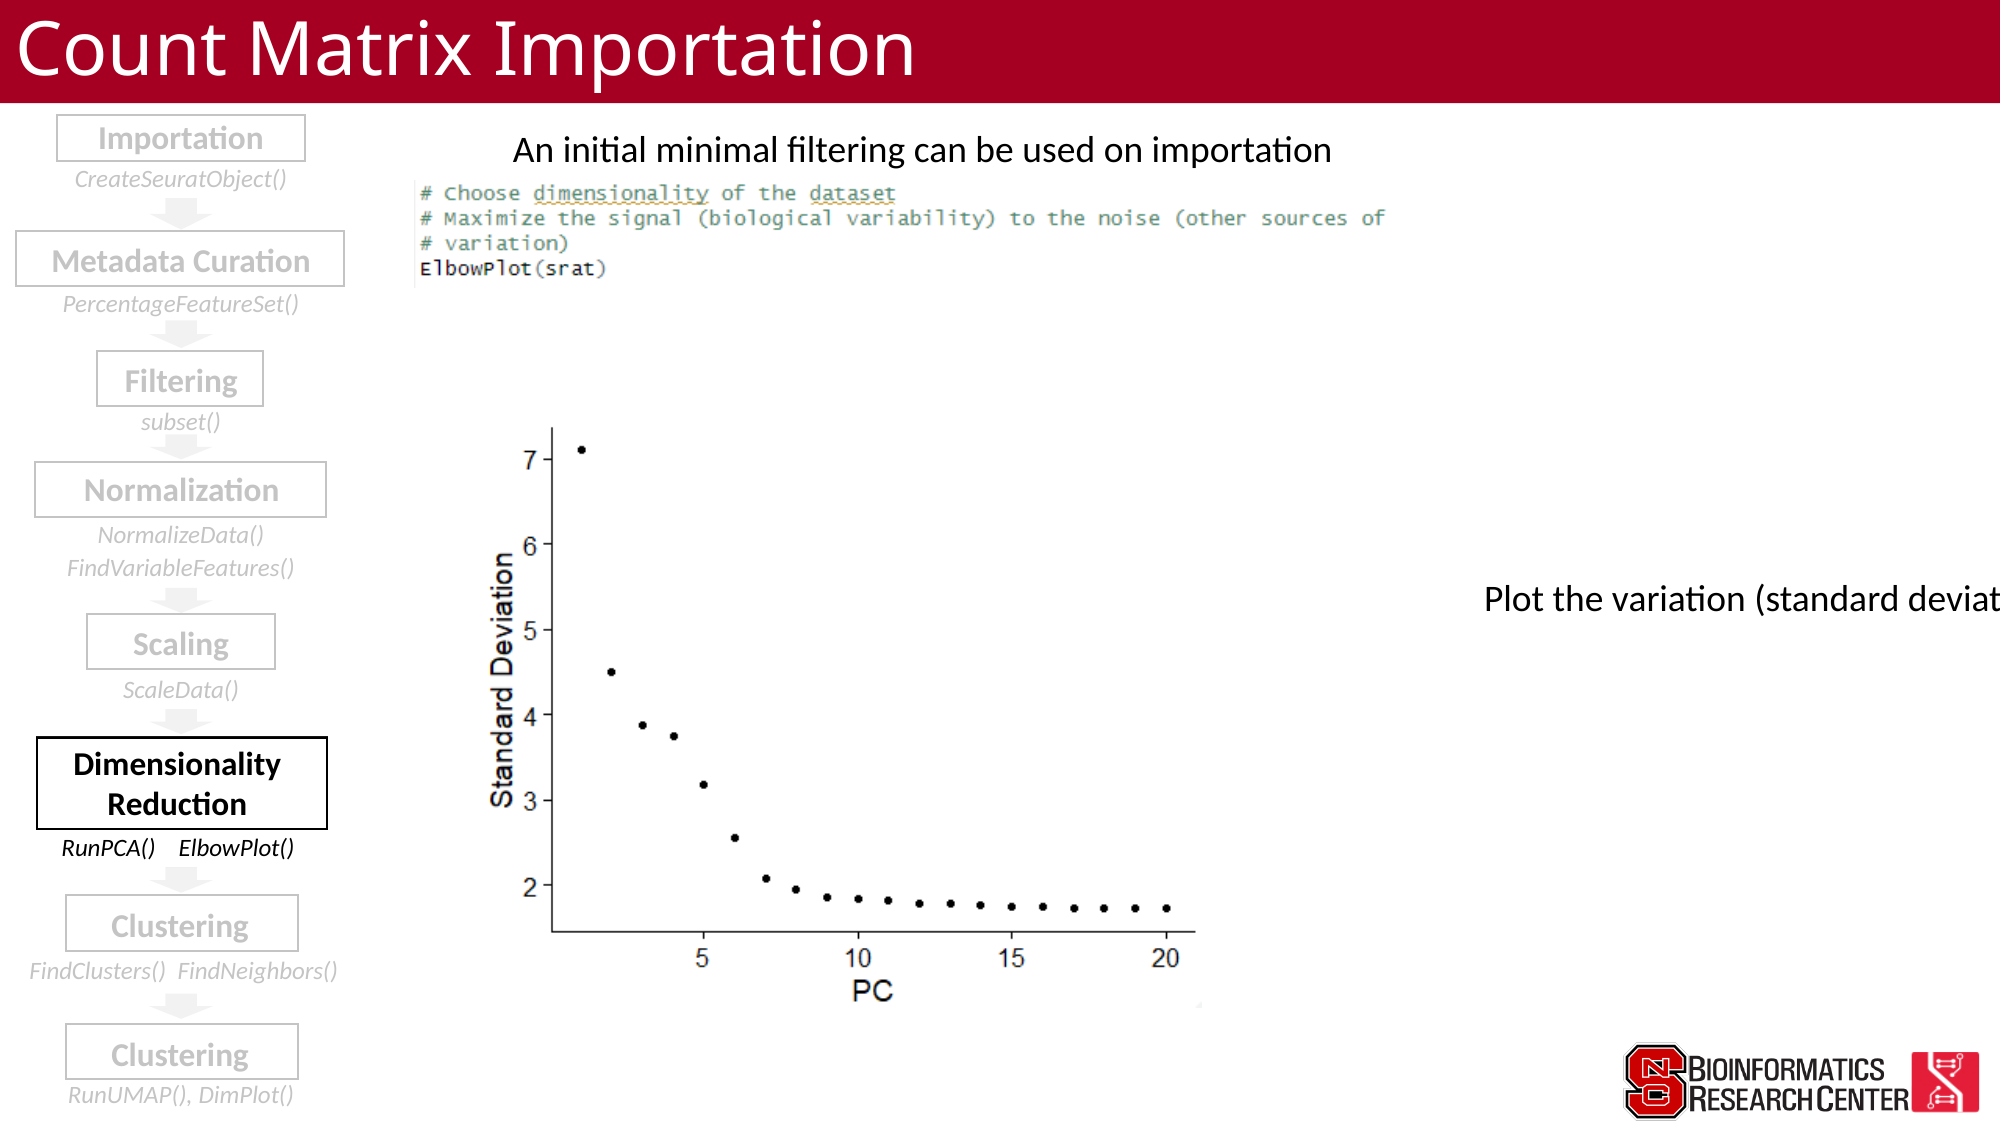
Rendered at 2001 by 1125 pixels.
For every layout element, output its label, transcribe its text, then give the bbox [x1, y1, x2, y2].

text_box Plot the variation (standard deviation [1469, 566, 2000, 627]
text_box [86, 613, 276, 671]
picture [1623, 1042, 1982, 1121]
text_box [0, 867, 382, 1125]
title Count Matrix Importation [0, 0, 2000, 104]
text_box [64, 1023, 298, 1081]
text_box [64, 895, 298, 953]
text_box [96, 350, 266, 408]
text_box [15, 230, 347, 288]
text_box [0, 105, 382, 737]
picture [413, 180, 1422, 288]
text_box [34, 460, 328, 518]
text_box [56, 109, 306, 165]
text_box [34, 735, 328, 831]
picture [478, 415, 1202, 1008]
text_box RunPCA() ElbowPlot() [35, 831, 327, 867]
text_box An initial minimal filtering can be used on importation [498, 118, 1349, 178]
